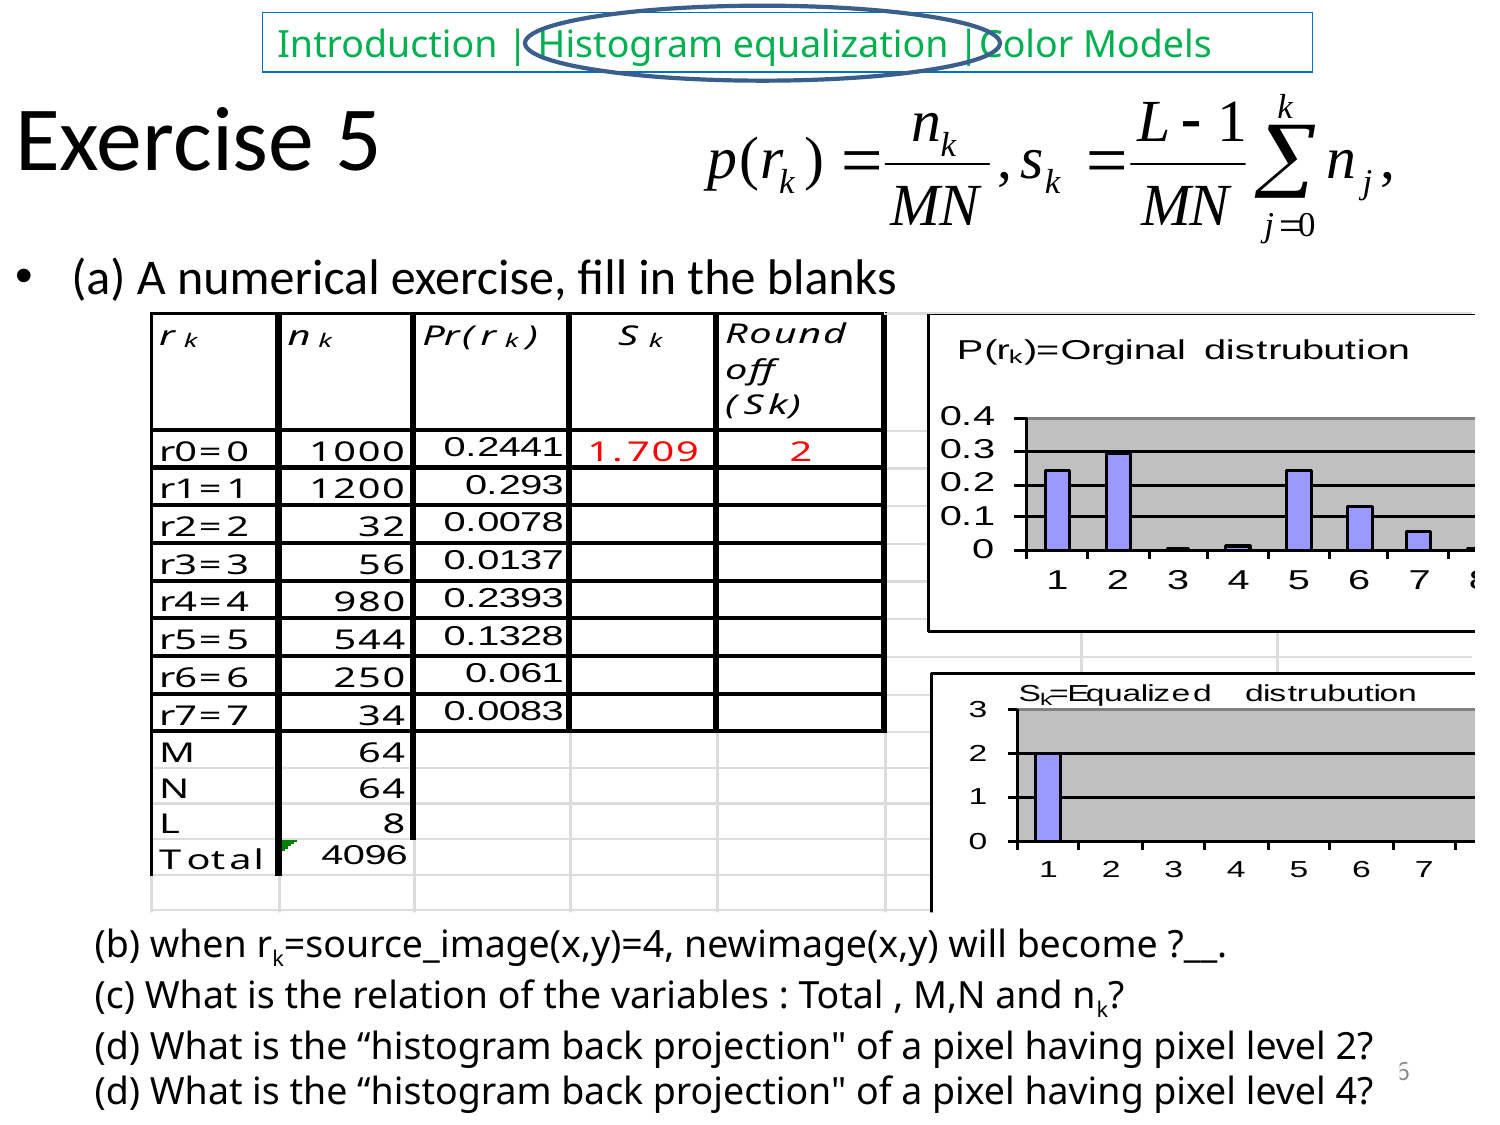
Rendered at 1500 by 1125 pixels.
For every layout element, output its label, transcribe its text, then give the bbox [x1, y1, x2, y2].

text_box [149, 312, 1476, 948]
title Exercise 5 [0, 62, 686, 205]
title Exercise 5 [899, 62, 1350, 77]
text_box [690, 79, 1419, 254]
text_box [522, 3, 1003, 81]
slide_number 16 [1400, 1042, 1425, 1103]
list (a) A numerical exercise, fill in the blanks [0, 237, 1350, 1006]
text_box (b) when rk=source_image(x,y)=4, newimage(x,y) will become ?__. (c) What is the relation of the variables : Total , M,N and nk? (d) What is the “histogram back projection" of a pixel having pixel level 2? (d) What is the “histogram back projection" of a pixel having pixel level 4? [79, 912, 1400, 1120]
